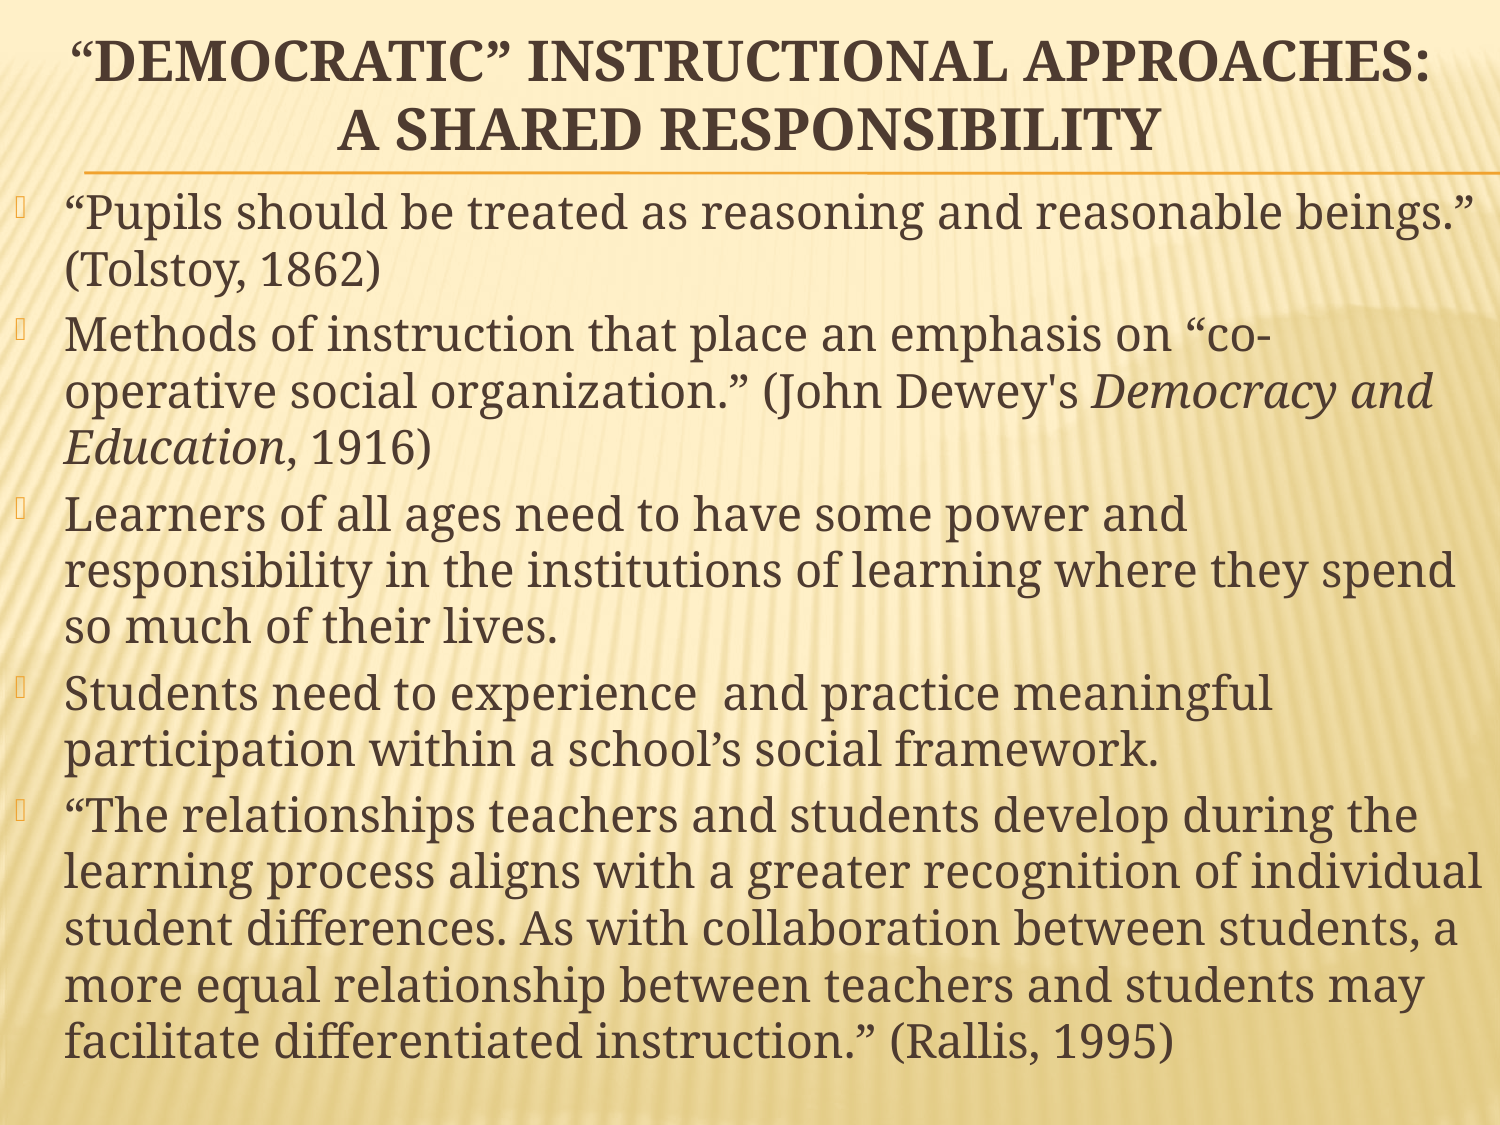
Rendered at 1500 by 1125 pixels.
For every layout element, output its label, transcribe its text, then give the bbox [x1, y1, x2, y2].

list “Pupils should be treated as reasoning and reasonable beings.” (Tolstoy, 1862) Methods of instruction that place an emphasis on “co-operative social organization.” (John Dewey's Democracy and Education, 1916) Learners of all ages need to have some power and responsibility in the institutions of learning where they spend so much of their lives. Students need to experience and practice meaningful participation within a school’s social framework. “The relationships teachers and students develop during the learning process aligns with a greater recognition of individual student differences. As with collaboration between students, a more equal relationship between teachers and students may facilitate differentiated instruction.” (Rallis, 1995) [0, 174, 1500, 1125]
title “democratic” Instructional approaches: A shared responsibility [0, 0, 1500, 174]
